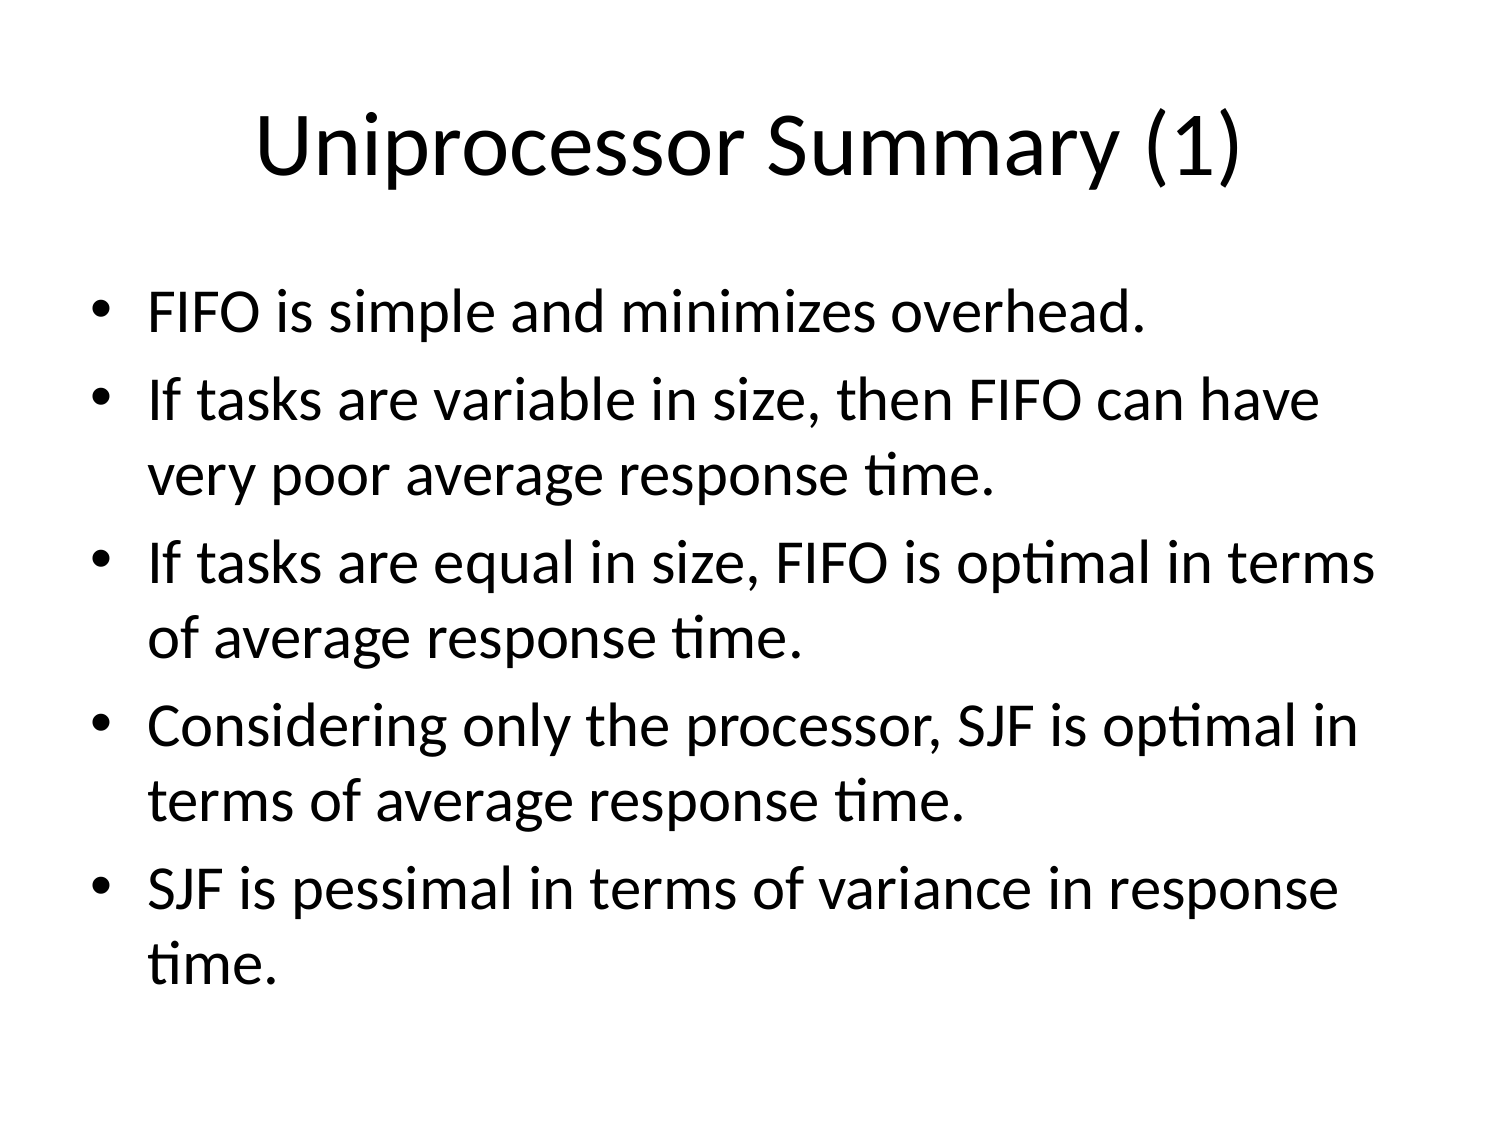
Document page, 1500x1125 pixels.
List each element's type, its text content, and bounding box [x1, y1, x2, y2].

title Uniprocessor Summary (1) [75, 45, 1425, 233]
list FIFO is simple and minimizes overhead. If tasks are variable in size, then FIFO can have very poor average response time. If tasks are equal in size, FIFO is optimal in terms of average response time. Considering only the processor, SJF is optimal in terms of average response time. SJF is pessimal in terms of variance in response time. [75, 262, 1425, 1005]
